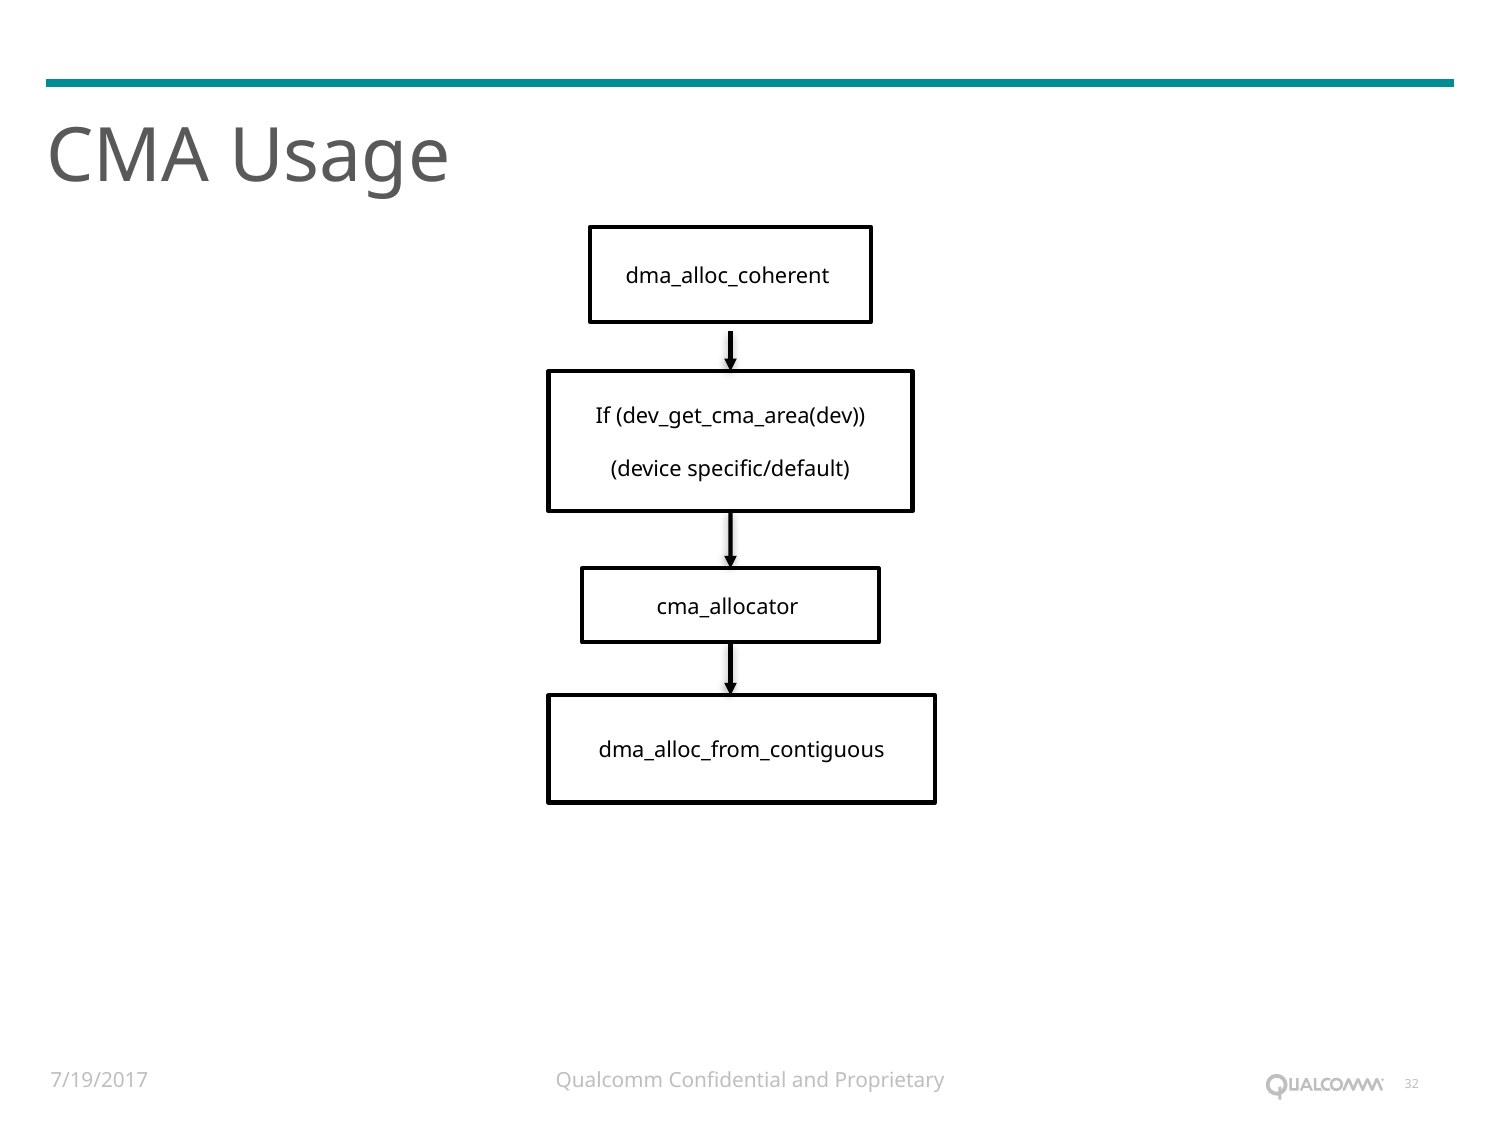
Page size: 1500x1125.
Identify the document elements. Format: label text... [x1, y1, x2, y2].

text_box cma_allocator [580, 566, 881, 644]
text_box dma_alloc_coherent [588, 225, 873, 324]
text_box dma_alloc_from_contiguous [546, 693, 937, 805]
text_box If (dev_get_cma_area(dev)) (device specific/default) [546, 369, 915, 513]
title CMA Usage [34, 121, 1442, 201]
